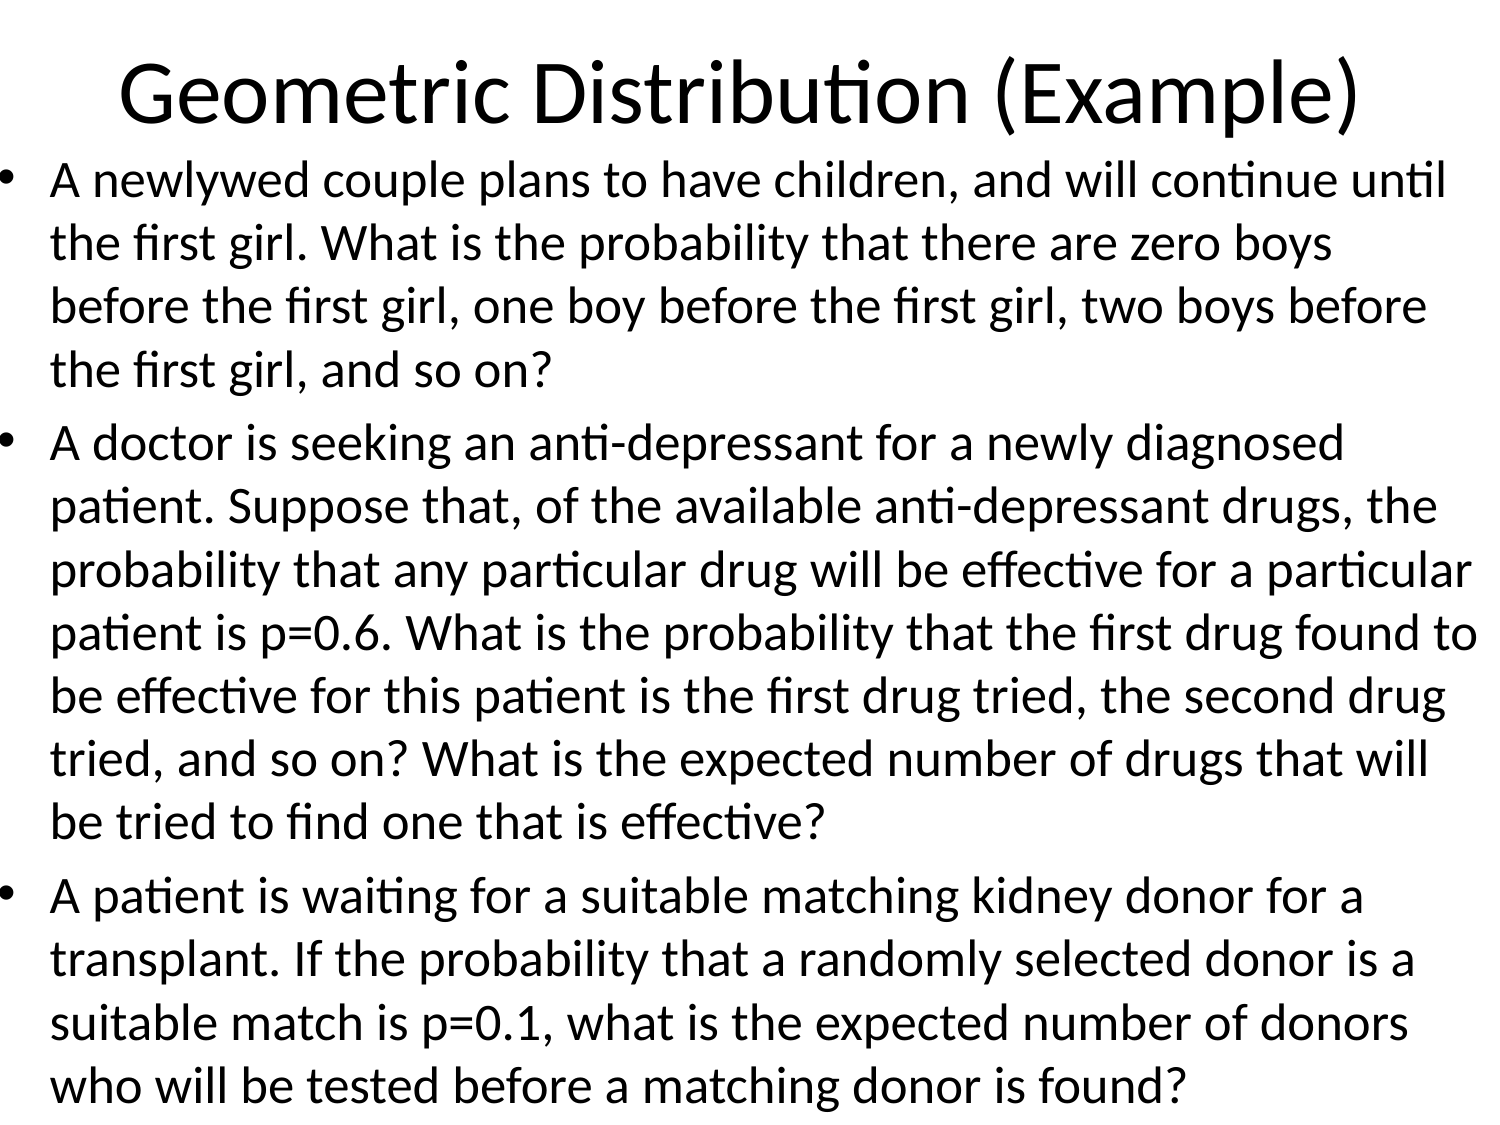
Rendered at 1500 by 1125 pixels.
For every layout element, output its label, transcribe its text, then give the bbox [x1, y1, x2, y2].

title Geometric Distribution (Example) [0, 0, 1483, 137]
list A newlywed couple plans to have children, and will continue until the first girl. What is the probability that there are zero boys before the first girl, one boy before the first girl, two boys before the first girl, and so on? A doctor is seeking an anti-depressant for a newly diagnosed patient. Suppose that, of the available anti-depressant drugs, the probability that any particular drug will be effective for a particular patient is p=0.6. What is the probability that the first drug found to be effective for this patient is the first drug tried, the second drug tried, and so on? What is the expected number of drugs that will be tried to find one that is effective? A patient is waiting for a suitable matching kidney donor for a transplant. If the probability that a randomly selected donor is a suitable match is p=0.1, what is the expected number of donors who will be tested before a matching donor is found? [0, 137, 1500, 1125]
